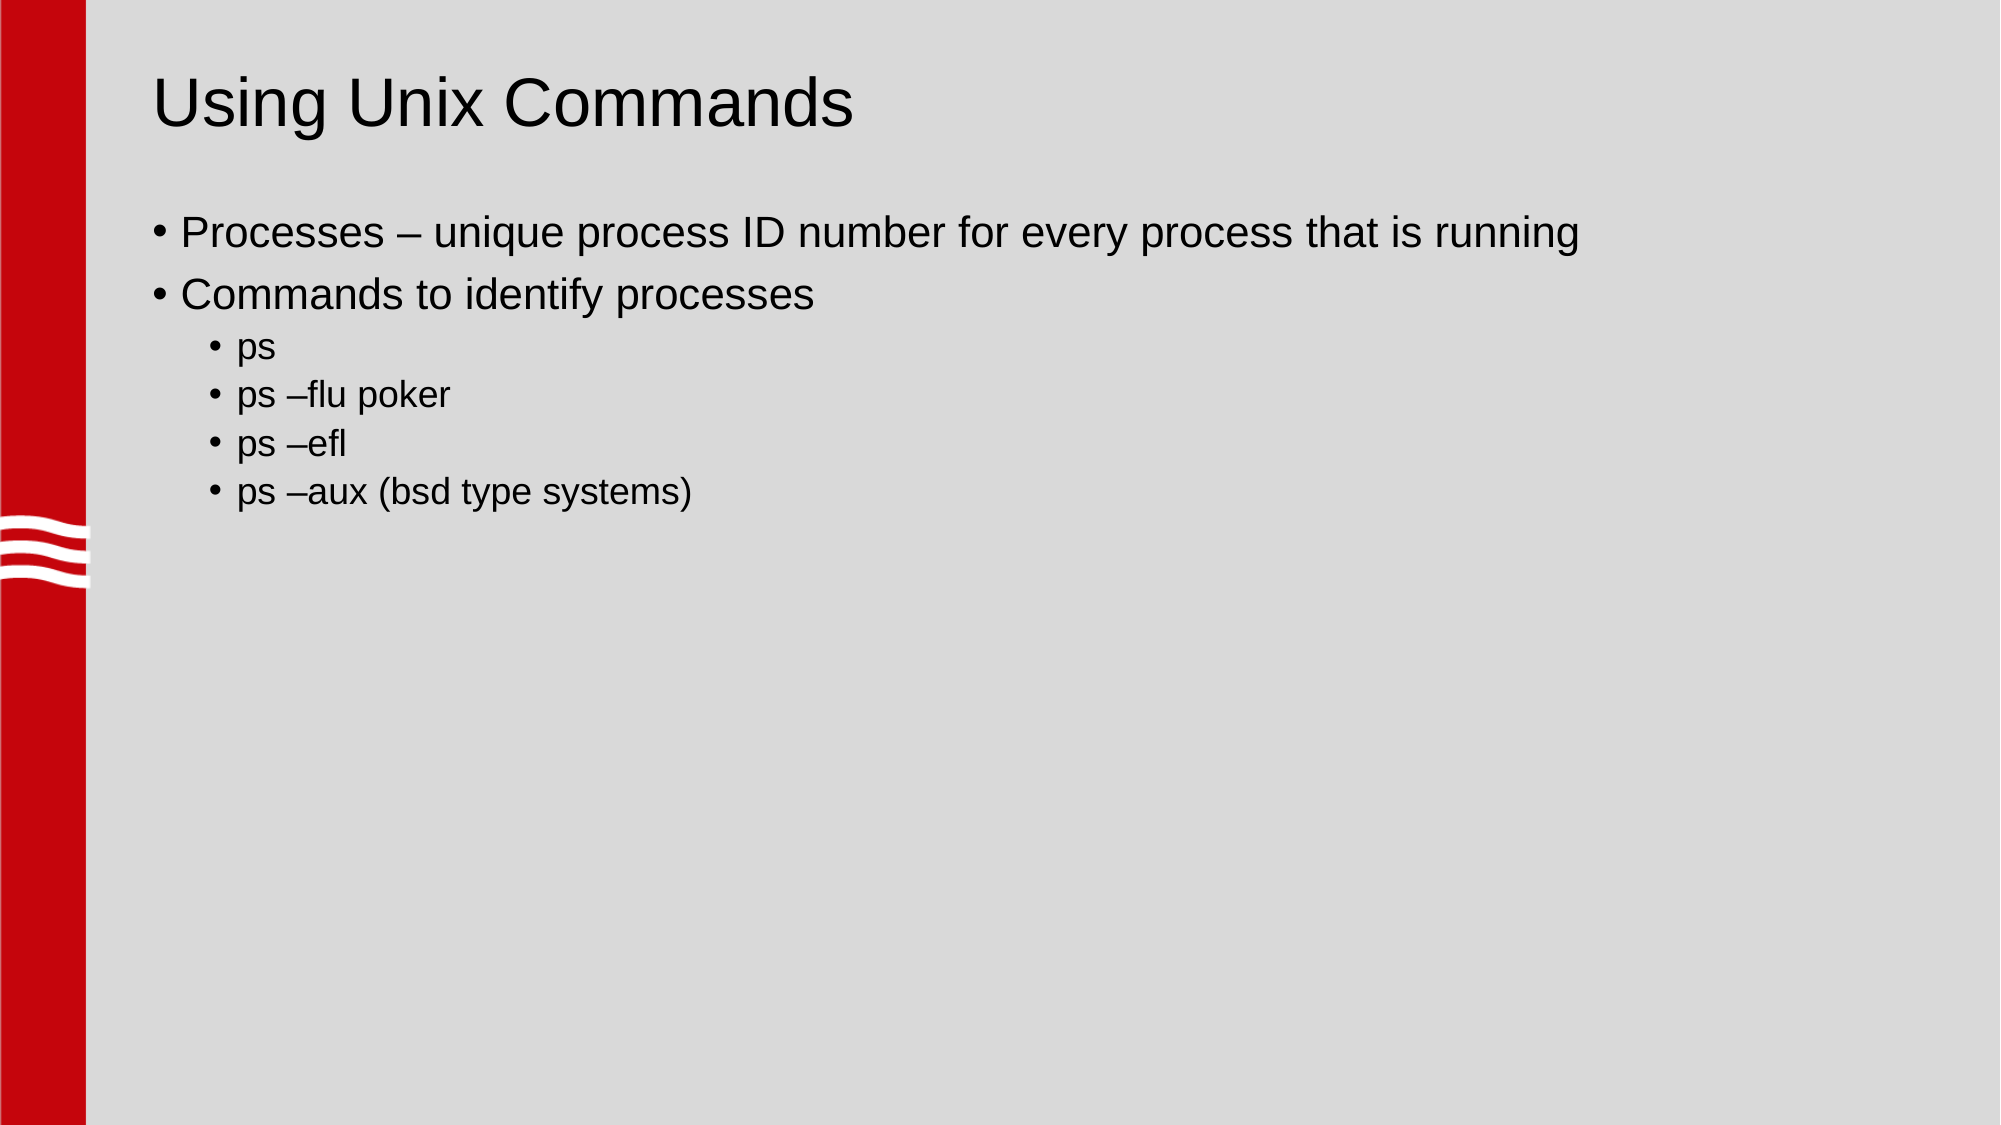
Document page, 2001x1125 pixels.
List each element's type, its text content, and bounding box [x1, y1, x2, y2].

list Processes – unique process ID number for every process that is running Commands to identify processes ps ps –flu poker ps –efl ps –aux (bsd type systems) [137, 201, 1863, 1031]
picture [0, 0, 2000, 1125]
title Using Unix Commands [137, 51, 1863, 157]
